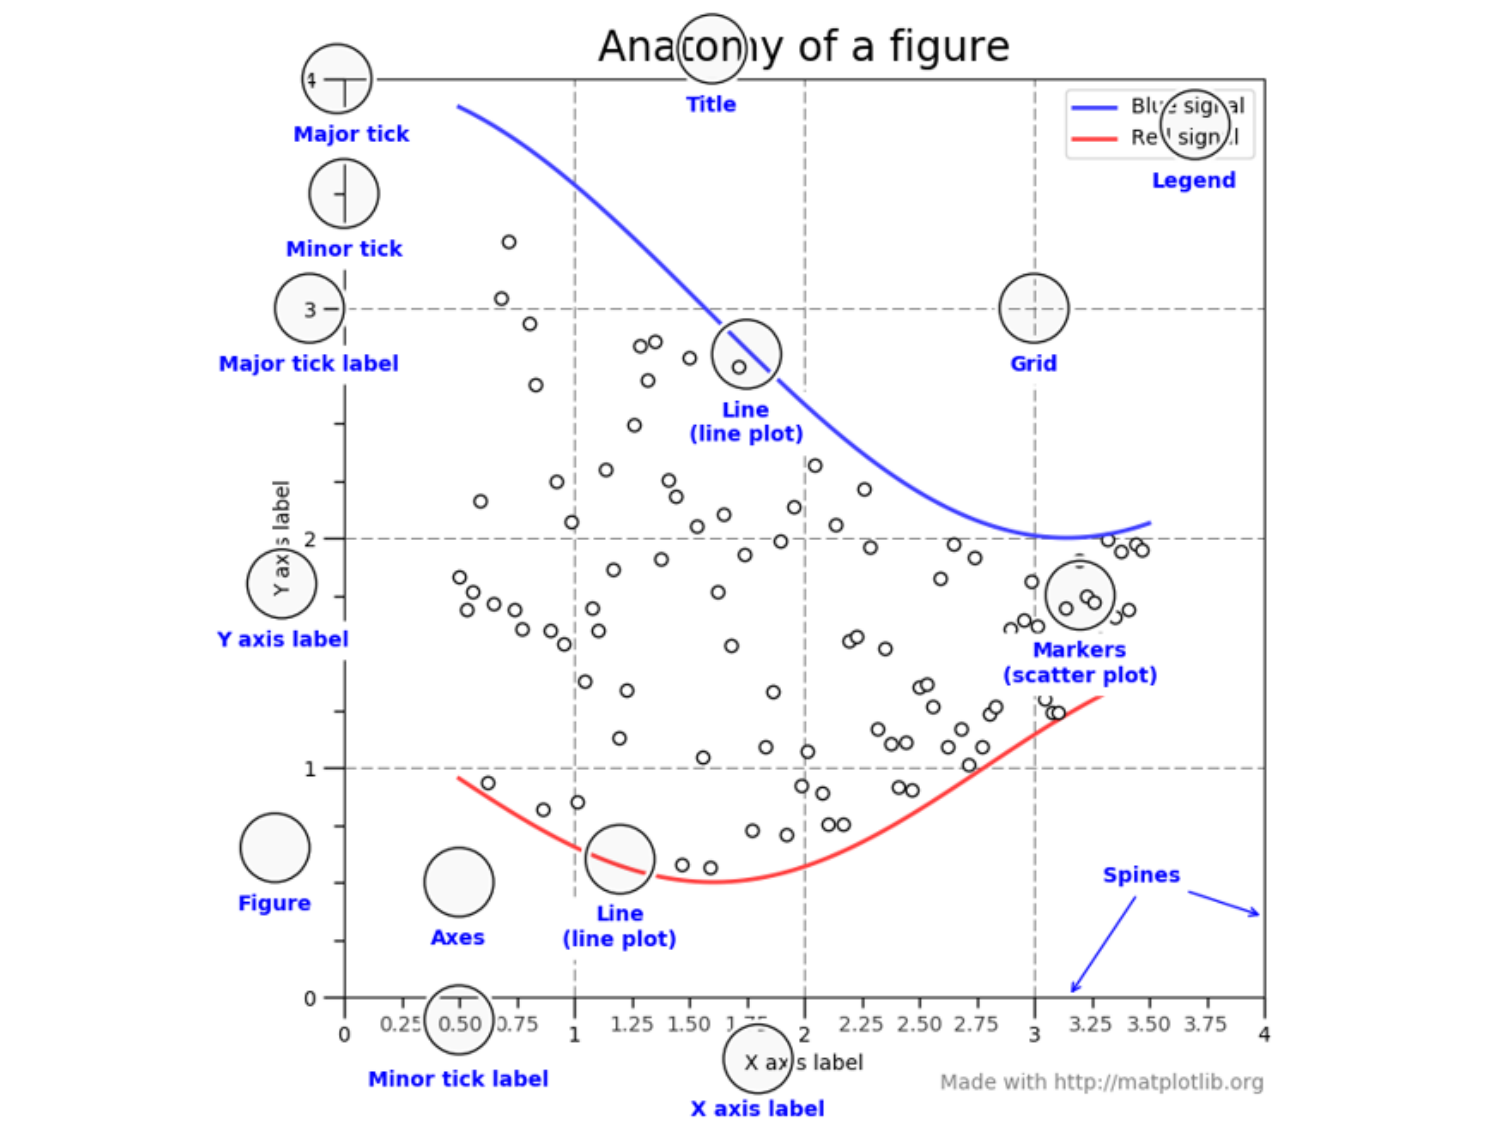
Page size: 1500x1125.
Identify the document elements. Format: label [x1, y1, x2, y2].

picture [192, 2, 1308, 1125]
